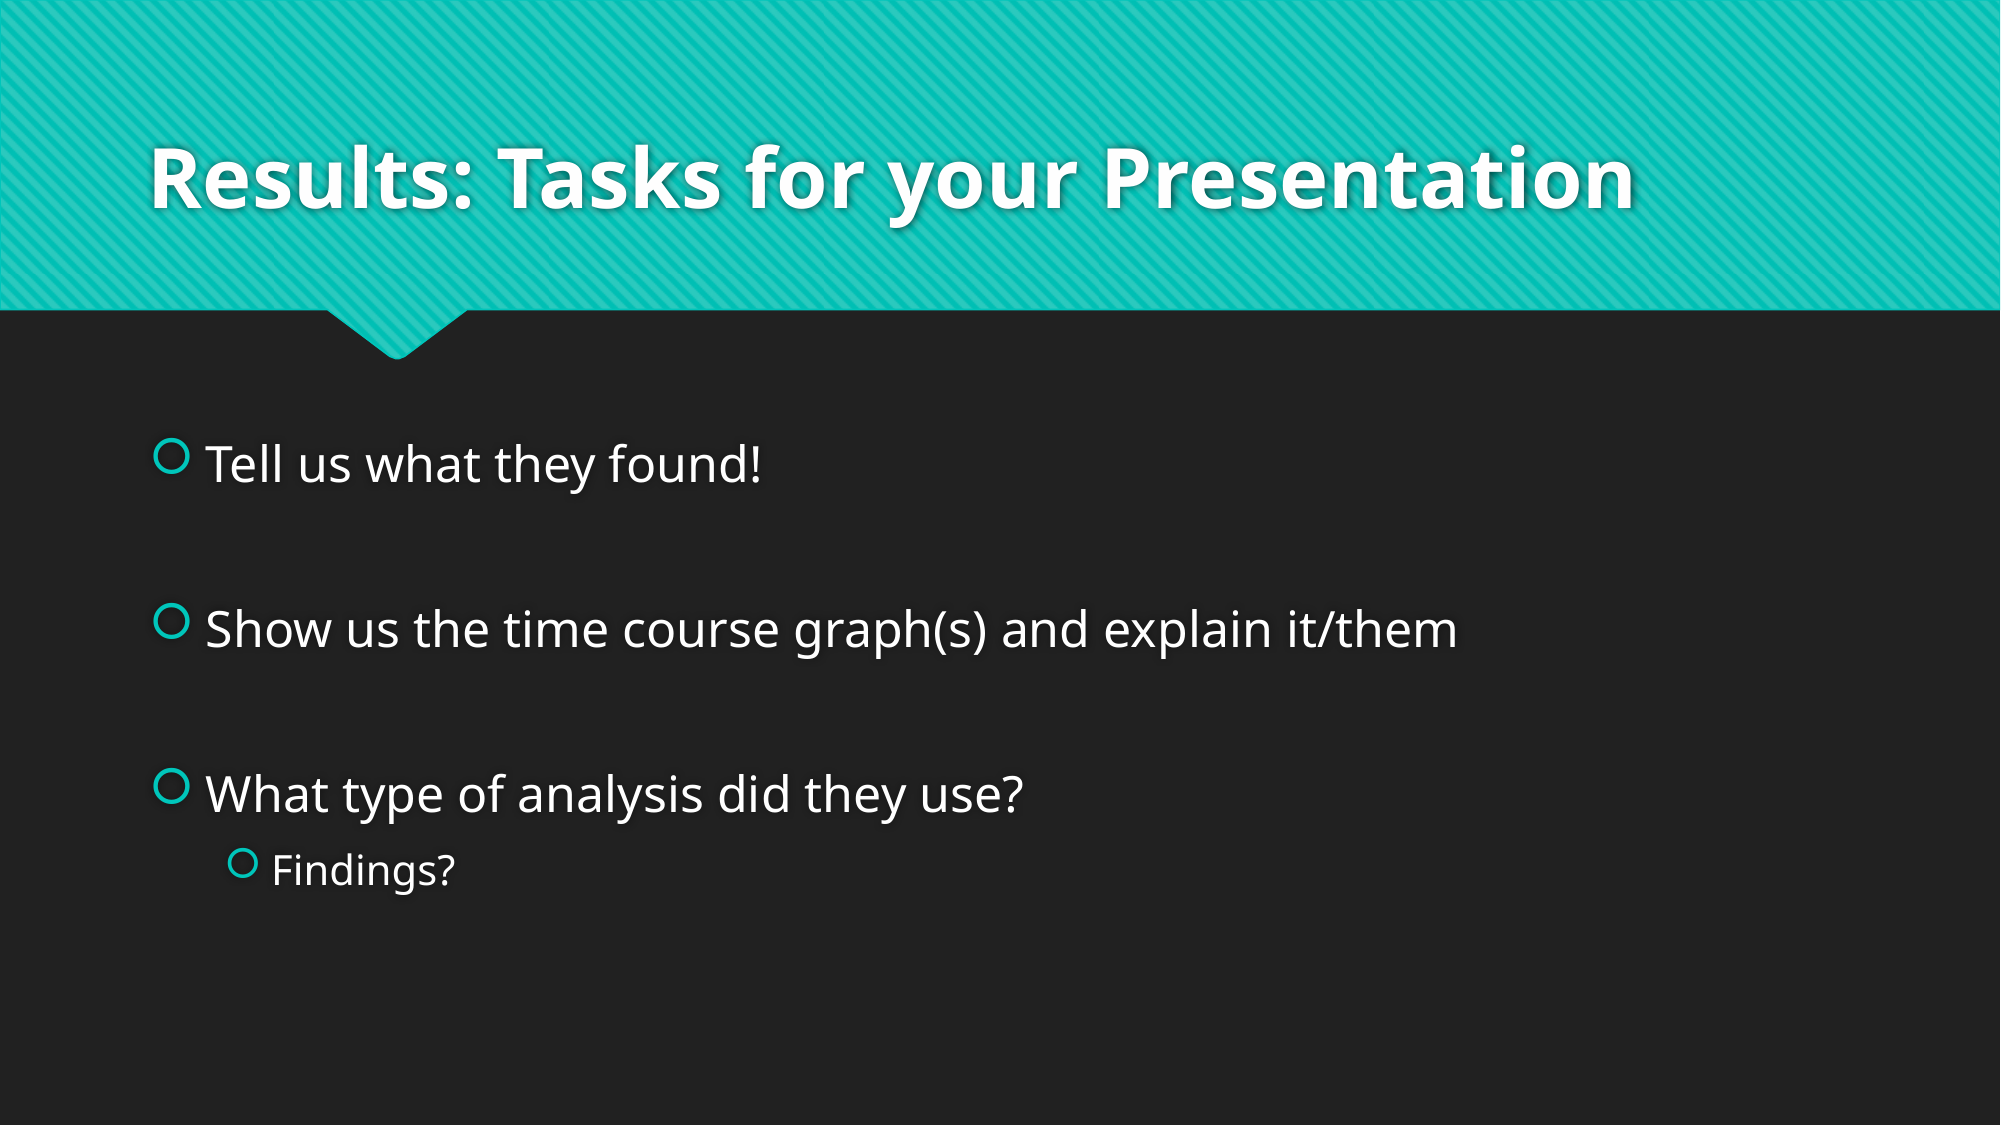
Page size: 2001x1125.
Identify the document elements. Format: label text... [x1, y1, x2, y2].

list Tell us what they found! Show us the time course graph(s) and explain it/them What type of analysis did they use? Findings? [134, 364, 1866, 962]
title Results: Tasks for your Presentation [132, 73, 1868, 233]
